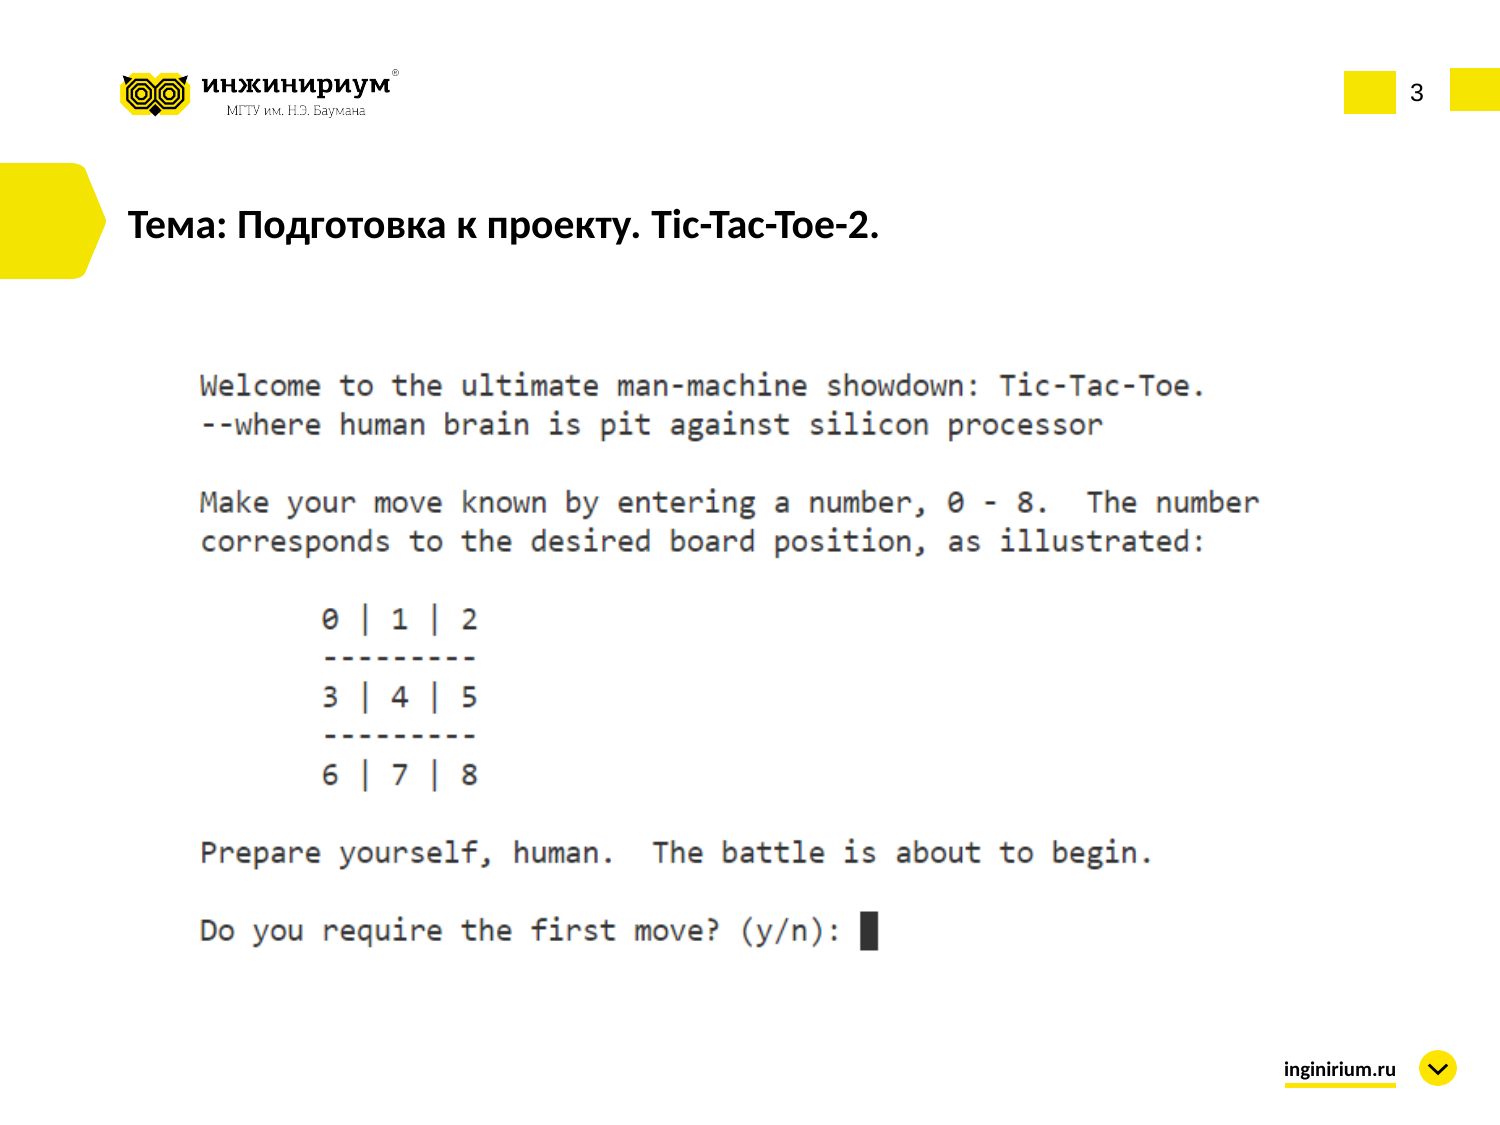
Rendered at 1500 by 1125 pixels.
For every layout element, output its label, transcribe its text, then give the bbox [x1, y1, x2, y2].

picture [188, 367, 1277, 954]
text_box inginirium.ru [1263, 1047, 1412, 1088]
picture [0, 163, 106, 279]
text_box Тема: Подготовка к проекту. Tic-Tac-Toe-2. [113, 189, 1353, 293]
picture [120, 68, 399, 119]
picture [1344, 71, 1396, 115]
picture [1284, 1083, 1396, 1088]
text_box 3 [1395, 68, 1448, 114]
text_box [113, 311, 1462, 769]
picture [1449, 68, 1500, 112]
picture [1419, 1049, 1457, 1086]
